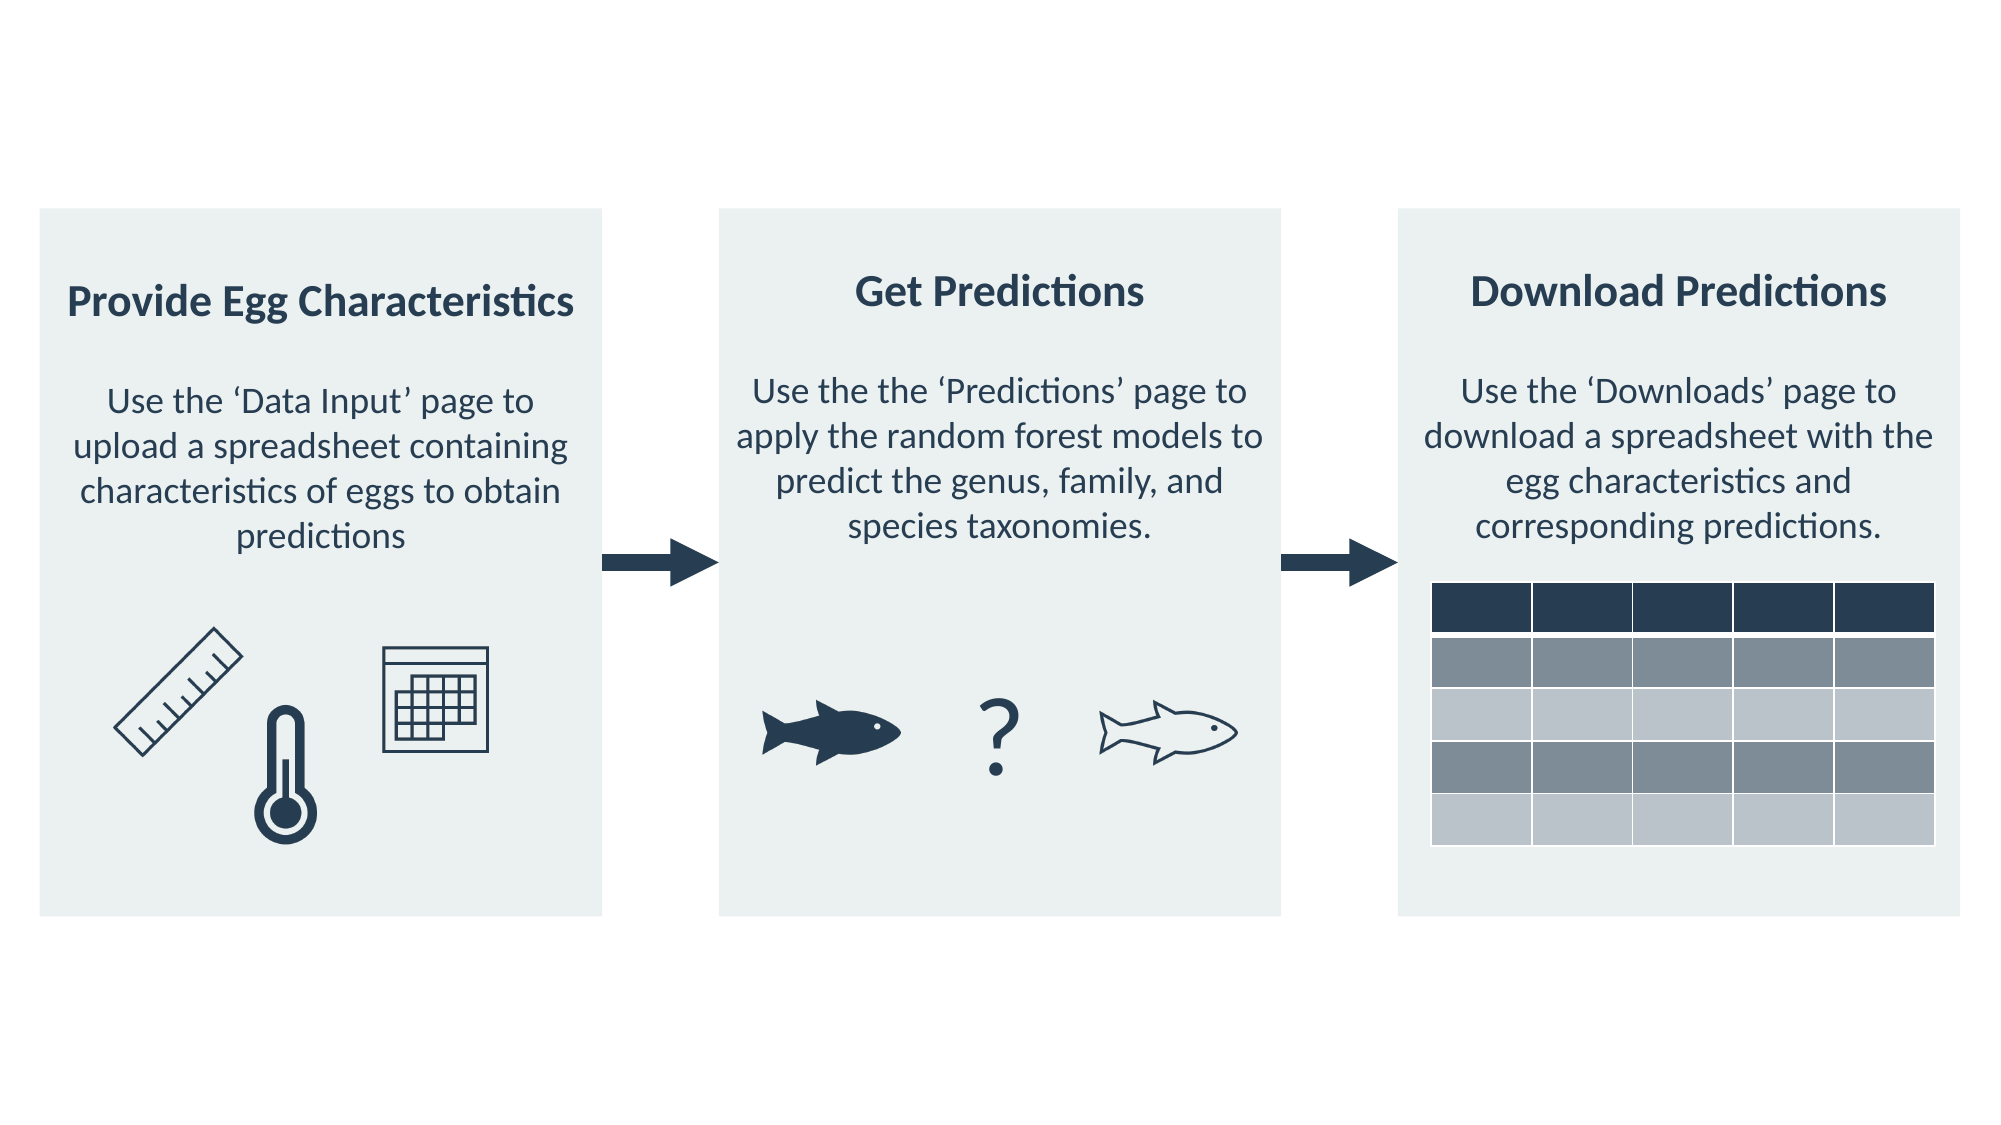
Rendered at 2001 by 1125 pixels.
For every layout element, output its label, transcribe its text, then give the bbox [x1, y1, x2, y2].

table_cell [1533, 742, 1632, 793]
table_cell [1533, 689, 1632, 740]
table_cell [1633, 794, 1732, 845]
table_cell [1533, 638, 1632, 687]
table_cell [1432, 689, 1531, 740]
table_cell [1835, 689, 1934, 740]
table_cell [1734, 638, 1833, 687]
table_header [1633, 583, 1732, 632]
table_header [1835, 583, 1934, 632]
picture [756, 657, 907, 808]
table_cell [1633, 689, 1732, 740]
table_cell [1432, 794, 1531, 845]
text_box Provide Egg Characteristics Use the ‘Data Input’ page to upload a spreadsheet containing characteristics of eggs to obtain predictions [39, 207, 603, 917]
table_cell [1734, 689, 1833, 740]
text_box Get Predictions Use the the ‘Predictions’ page to apply the random forest models to predict the genus, family, and species taxonomies. ? [718, 207, 1282, 917]
table_cell [1835, 742, 1934, 793]
table_cell [1633, 638, 1732, 687]
table_cell [1734, 794, 1833, 845]
table_cell [1633, 742, 1732, 793]
table_cell [1835, 638, 1934, 687]
picture [102, 617, 511, 850]
table_cell [1533, 794, 1632, 845]
table_header [1432, 583, 1531, 632]
table_cell [1432, 638, 1531, 687]
table_cell [1734, 742, 1833, 793]
table_cell [1835, 794, 1934, 845]
table_header [1734, 583, 1833, 632]
table_cell [1432, 742, 1531, 793]
picture [1093, 657, 1244, 808]
text_box Download Predictions Use the ‘Downloads’ page to download a spreadsheet with the egg characteristics and corresponding predictions. [1397, 207, 1961, 917]
table_header [1533, 583, 1632, 632]
